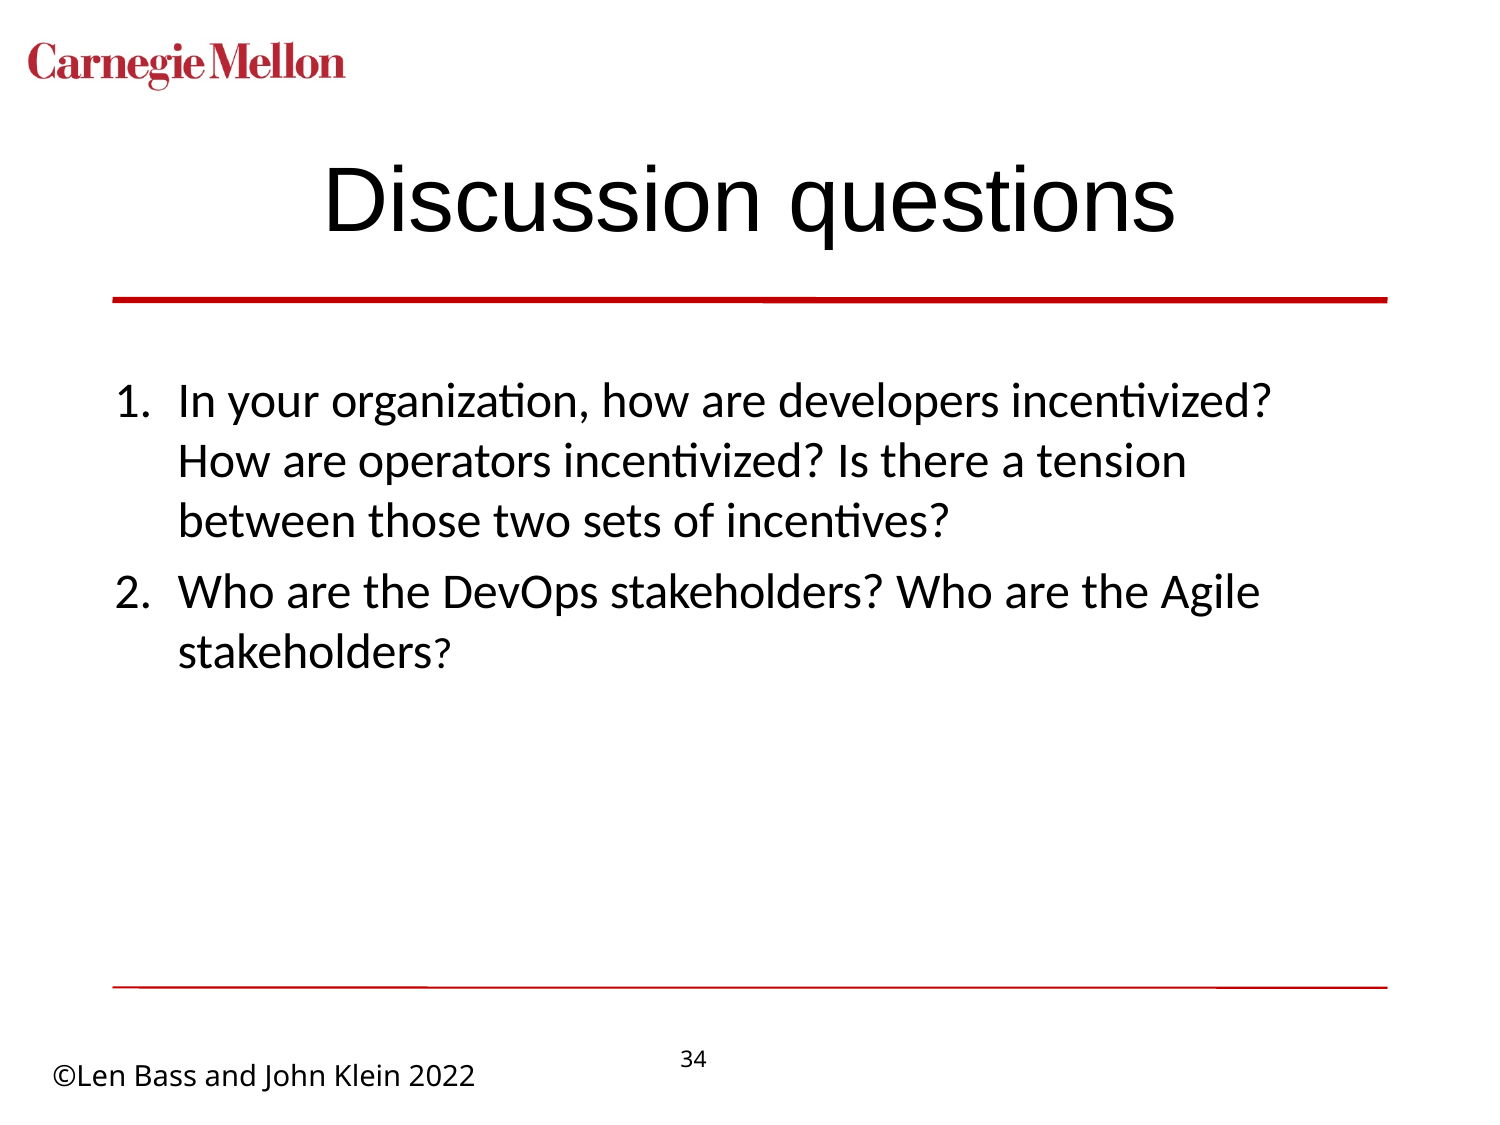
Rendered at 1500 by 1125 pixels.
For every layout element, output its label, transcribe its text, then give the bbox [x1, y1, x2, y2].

title Discussion questions [0, 99, 1316, 289]
picture [24, 37, 349, 92]
text_box In your organization, how are developers incentivized? How are operators incentivized? Is there a tension between those two sets of incentives? Who are the DevOps stakeholders? Who are the Agile stakeholders? [112, 361, 1386, 679]
